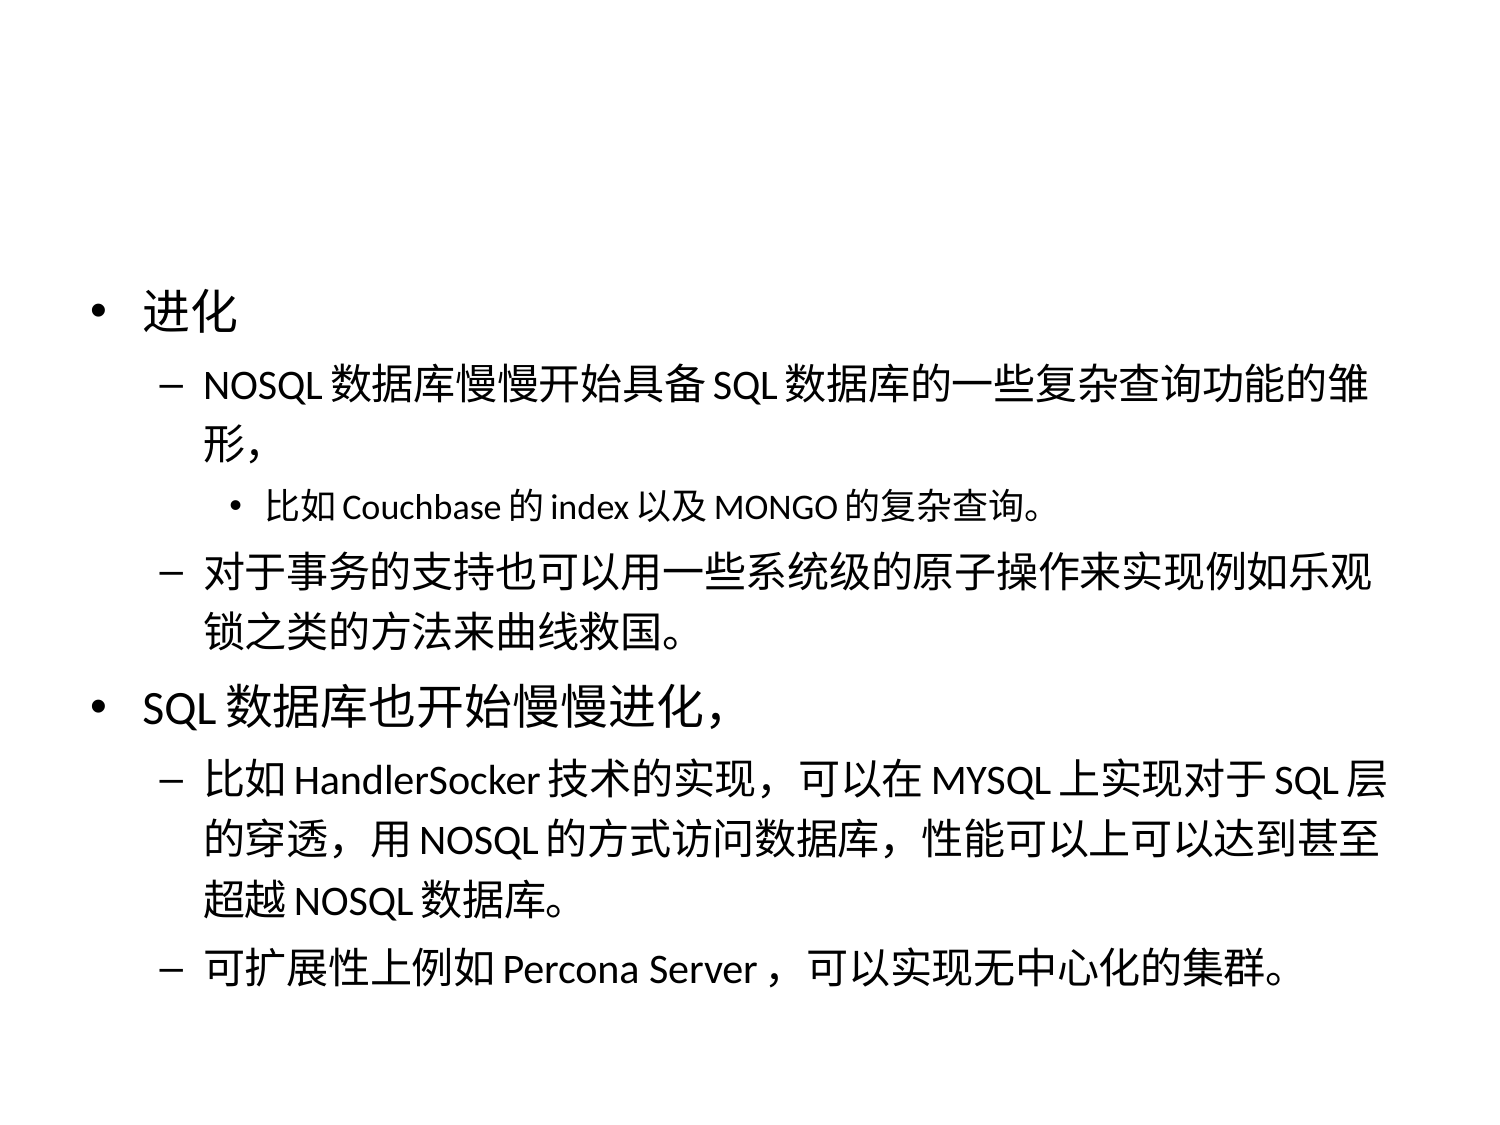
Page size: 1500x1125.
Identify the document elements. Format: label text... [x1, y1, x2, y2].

list 进化 NOSQL数据库慢慢开始具备SQL数据库的一些复杂查询功能的雏形， 比如Couchbase的index以及MONGO的复杂查询。 对于事务的支持也可以用一些系统级的原子操作来实现例如乐观锁之类的方法来曲线救国。 SQL数据库也开始慢慢进化， 比如HandlerSocker技术的实现，可以在MYSQL上实现对于SQL层的穿透，用NOSQL的方式访问数据库，性能可以上可以达到甚至超越NOSQL数据库。 可扩展性上例如Percona Server，可以实现无中心化的集群。 [75, 262, 1425, 1005]
